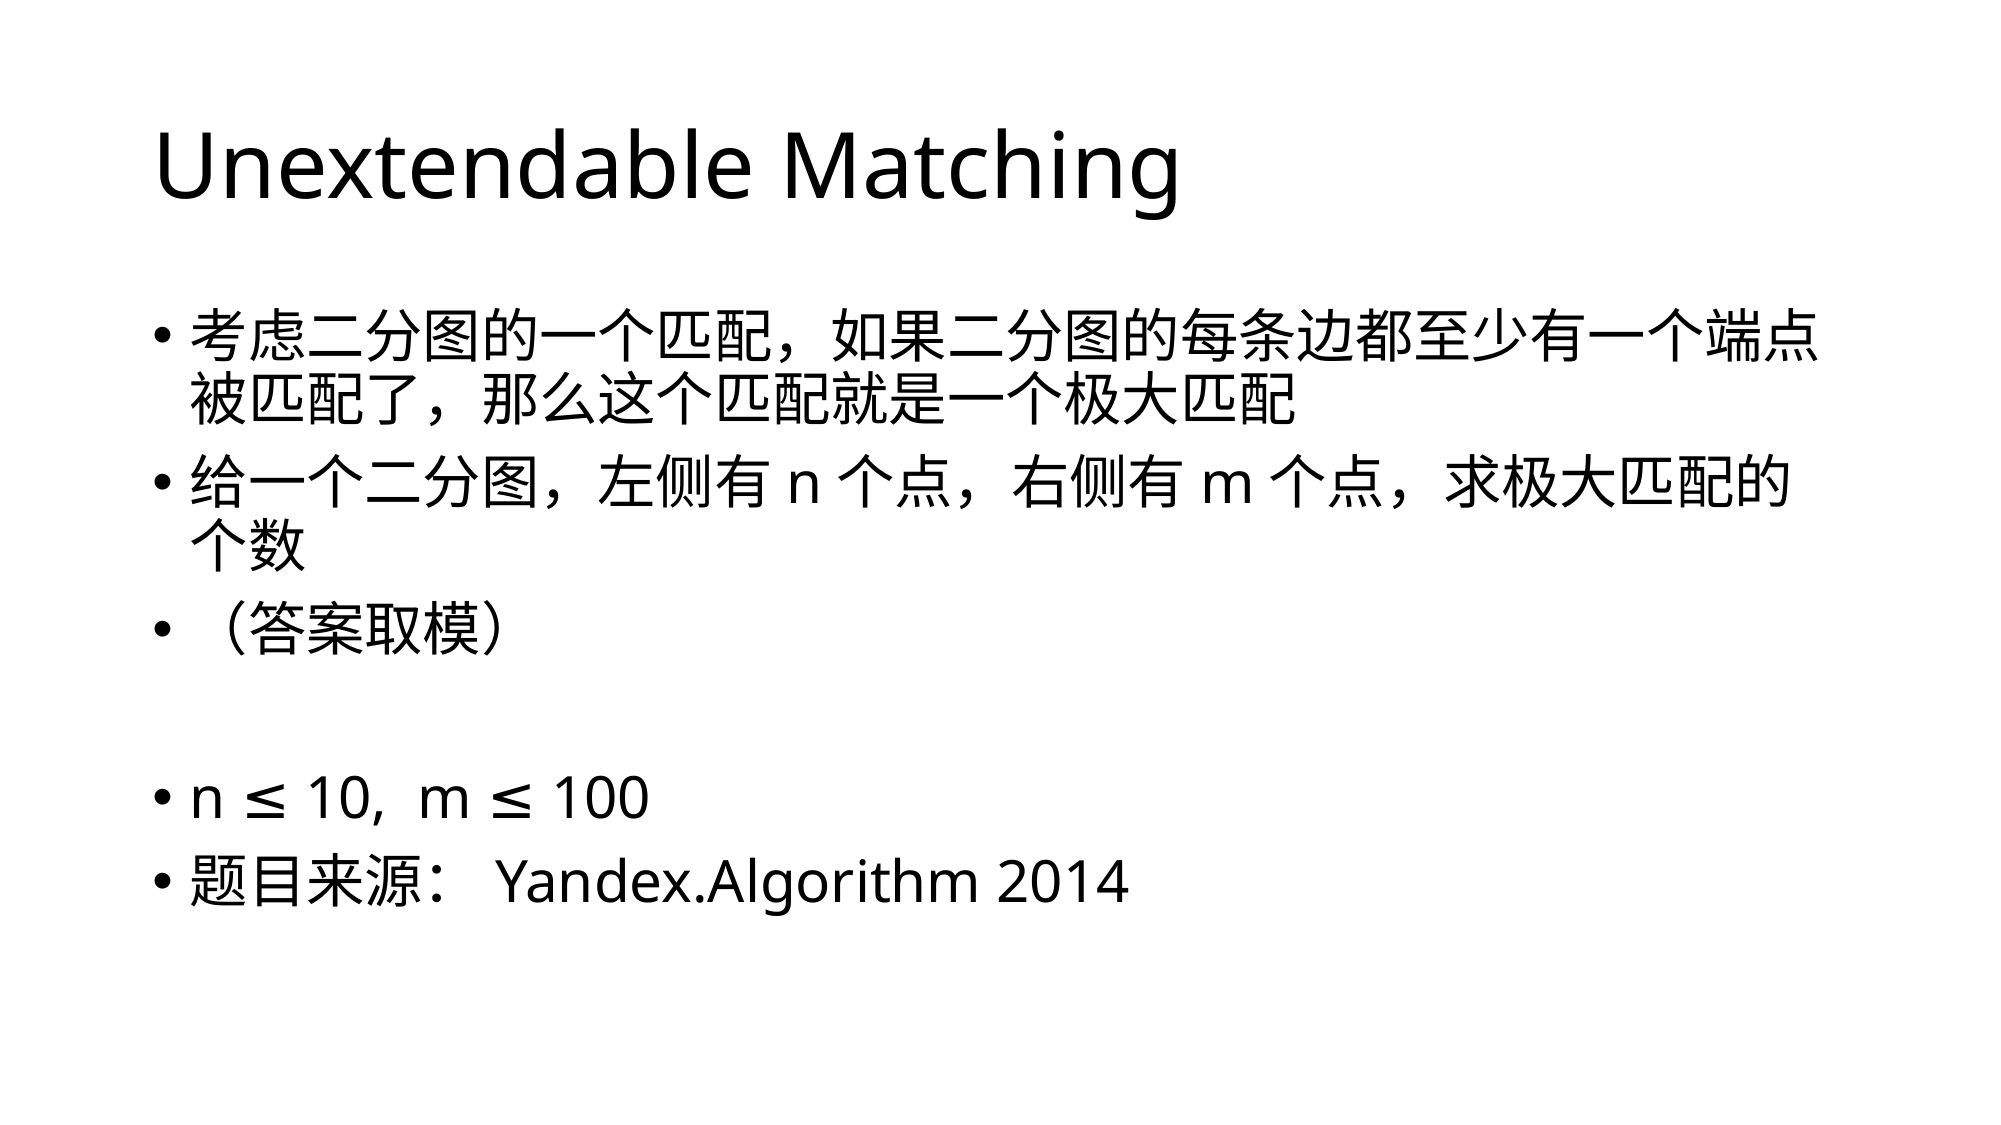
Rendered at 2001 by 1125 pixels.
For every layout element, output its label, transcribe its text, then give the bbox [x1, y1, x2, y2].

list 考虑二分图的一个匹配，如果二分图的每条边都至少有一个端点被匹配了，那么这个匹配就是一个极大匹配 给一个二分图，左侧有n个点，右侧有m个点，求极大匹配的个数 （答案取模） n ≤ 10, m ≤ 100 题目来源：Yandex.Algorithm 2014 [137, 299, 1863, 1014]
title Unextendable Matching [137, 59, 1863, 278]
